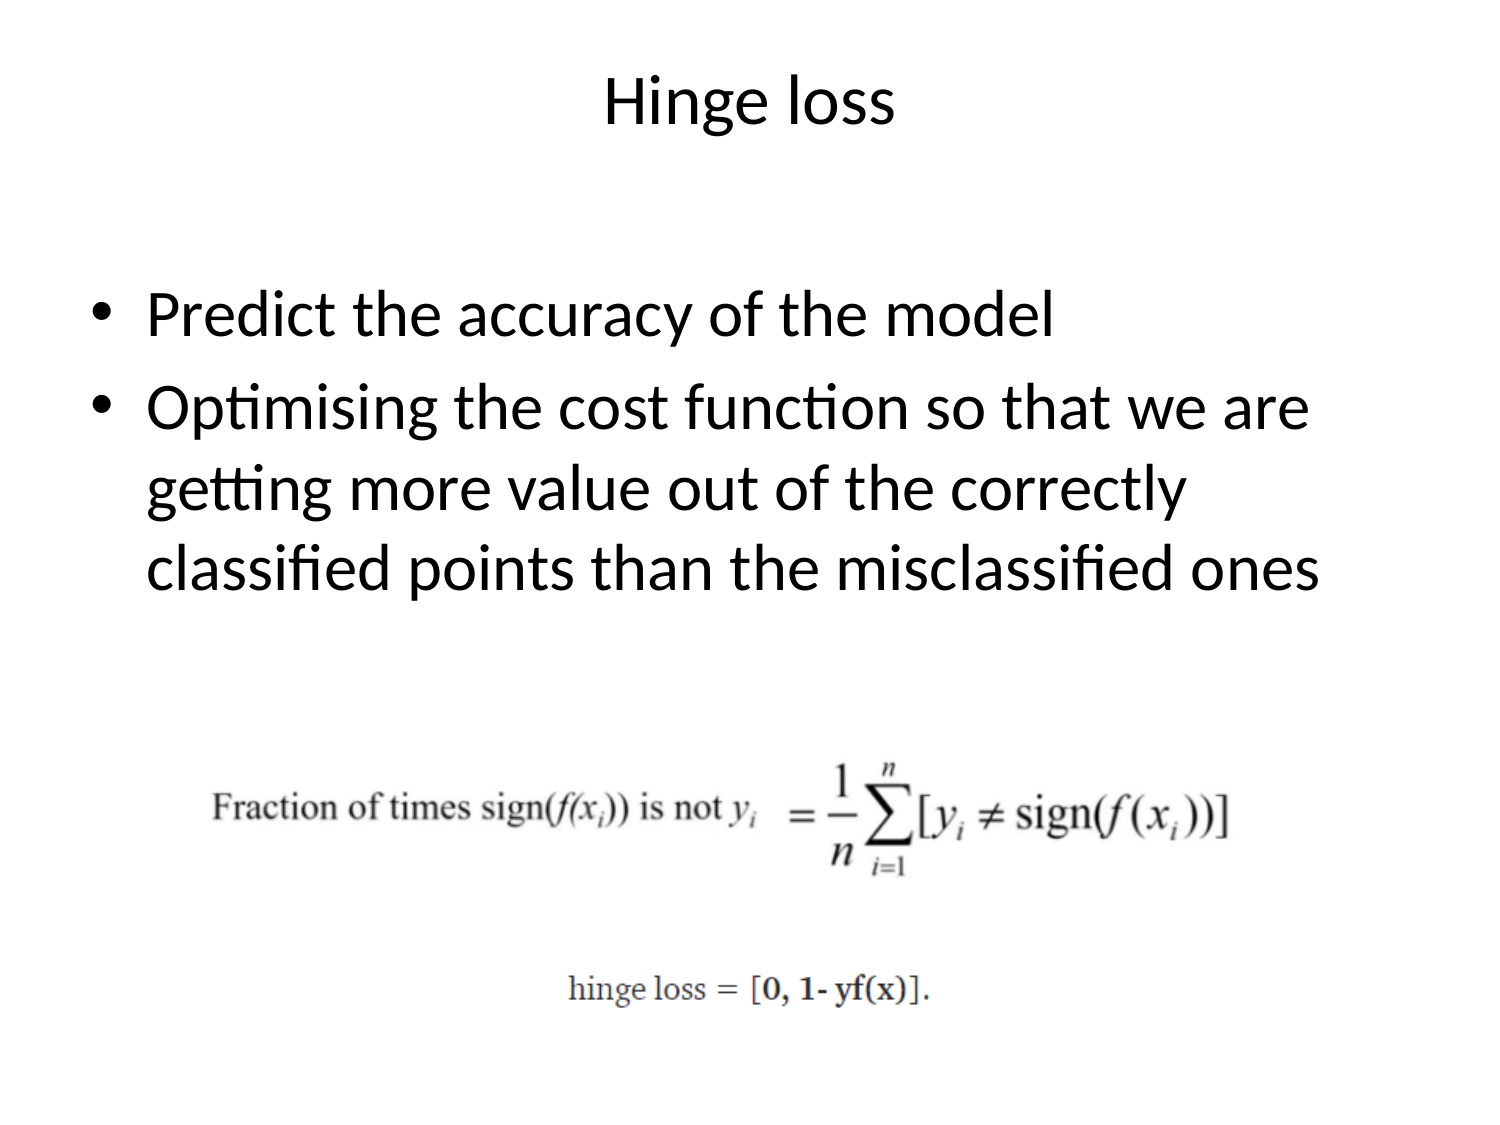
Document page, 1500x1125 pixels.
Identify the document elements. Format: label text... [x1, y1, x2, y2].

title Hinge loss [75, 45, 1425, 233]
picture [563, 963, 937, 1024]
list Predict the accuracy of the model Optimising the cost function so that we are getting more value out of the correctly classified points than the misclassified ones [75, 262, 1425, 1005]
picture [182, 707, 1302, 894]
